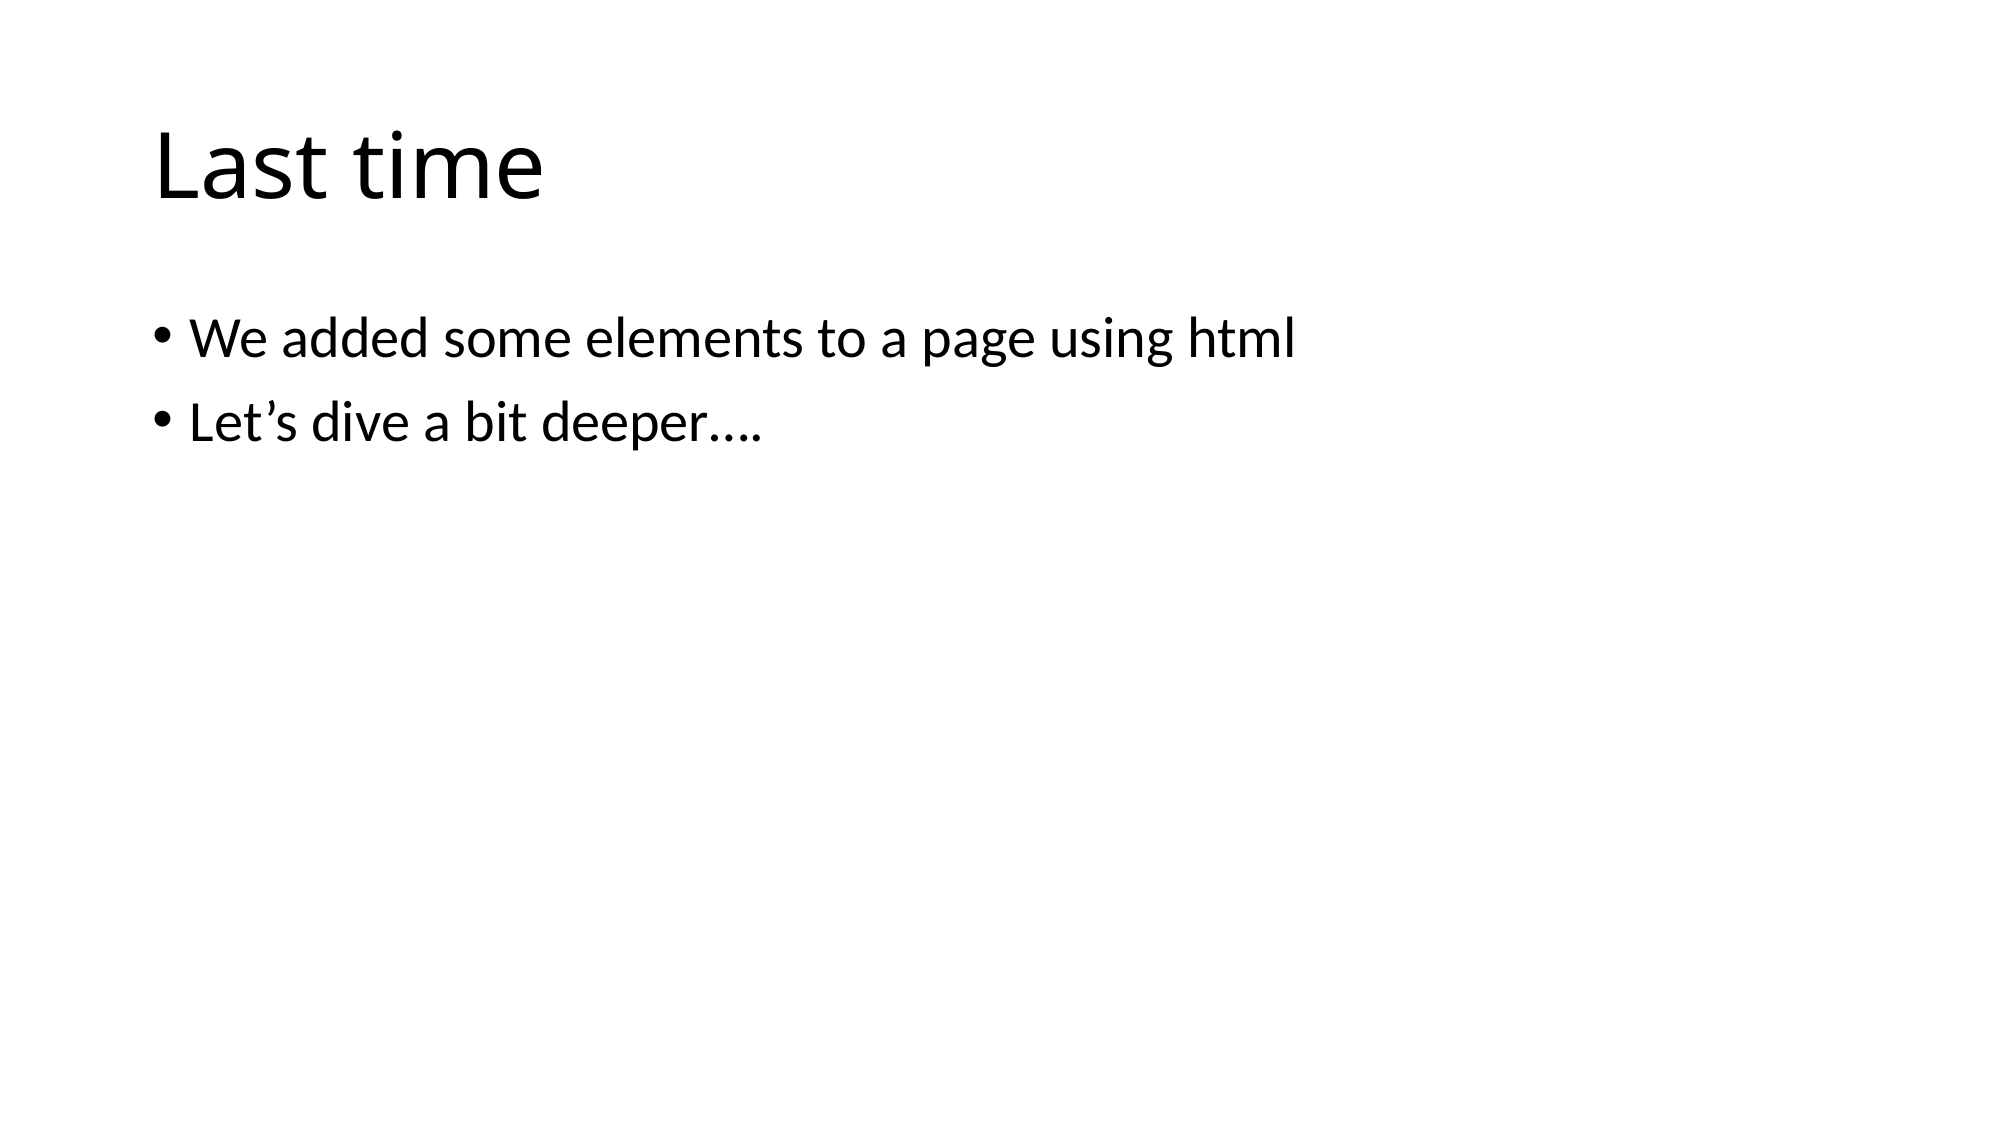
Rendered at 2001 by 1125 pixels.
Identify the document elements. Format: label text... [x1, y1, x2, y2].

list We added some elements to a page using html Let’s dive a bit deeper…. [137, 299, 1863, 1014]
title Last time [137, 59, 1863, 278]
